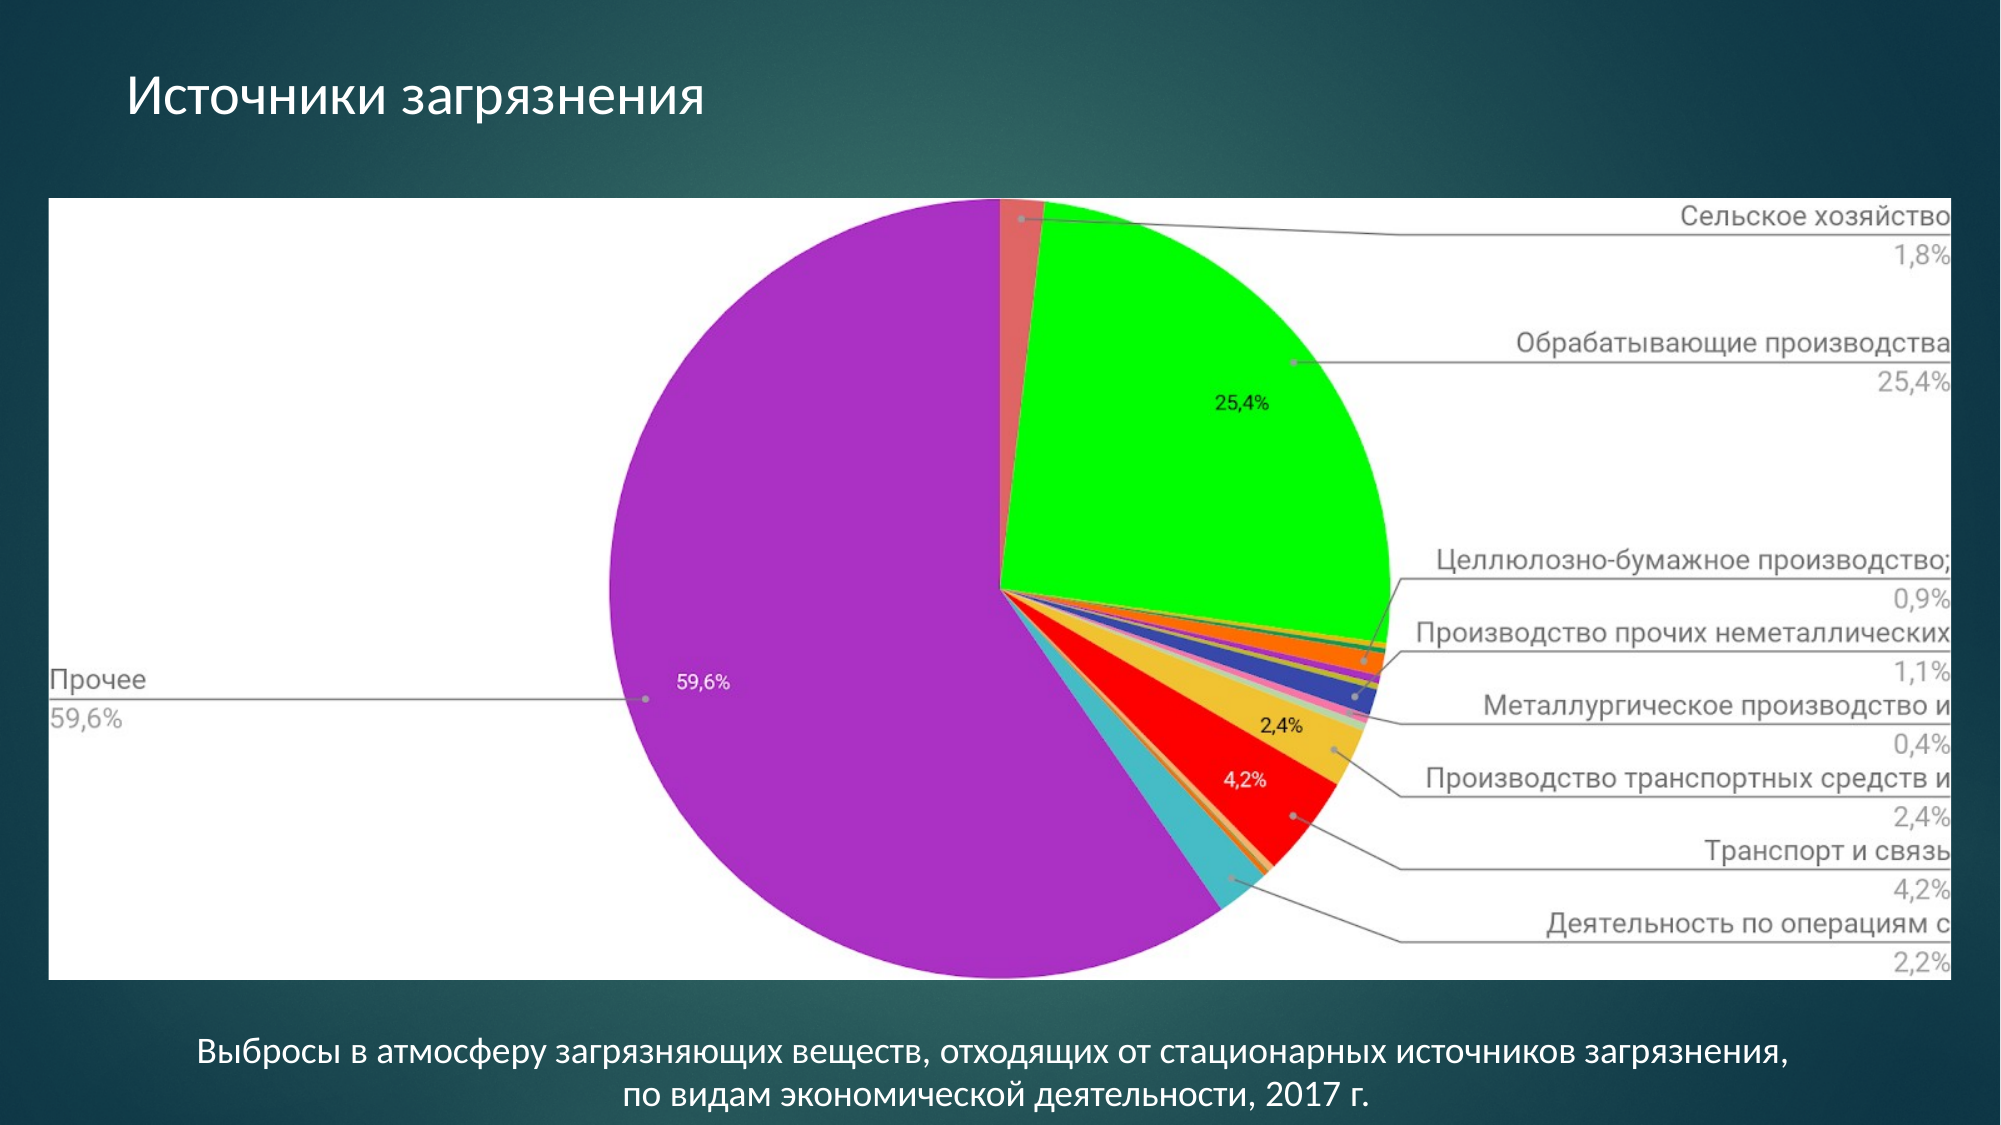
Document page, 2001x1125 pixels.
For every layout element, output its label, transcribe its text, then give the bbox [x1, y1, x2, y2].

title Источники загрязнения [123, 54, 712, 198]
text_box Выбросы в атмосферу загрязняющих веществ, отходящих от стационарных источников загрязнения, по видам экономической деятельности, 2017 г. [194, 1022, 1806, 1115]
text_box [48, 198, 1952, 980]
